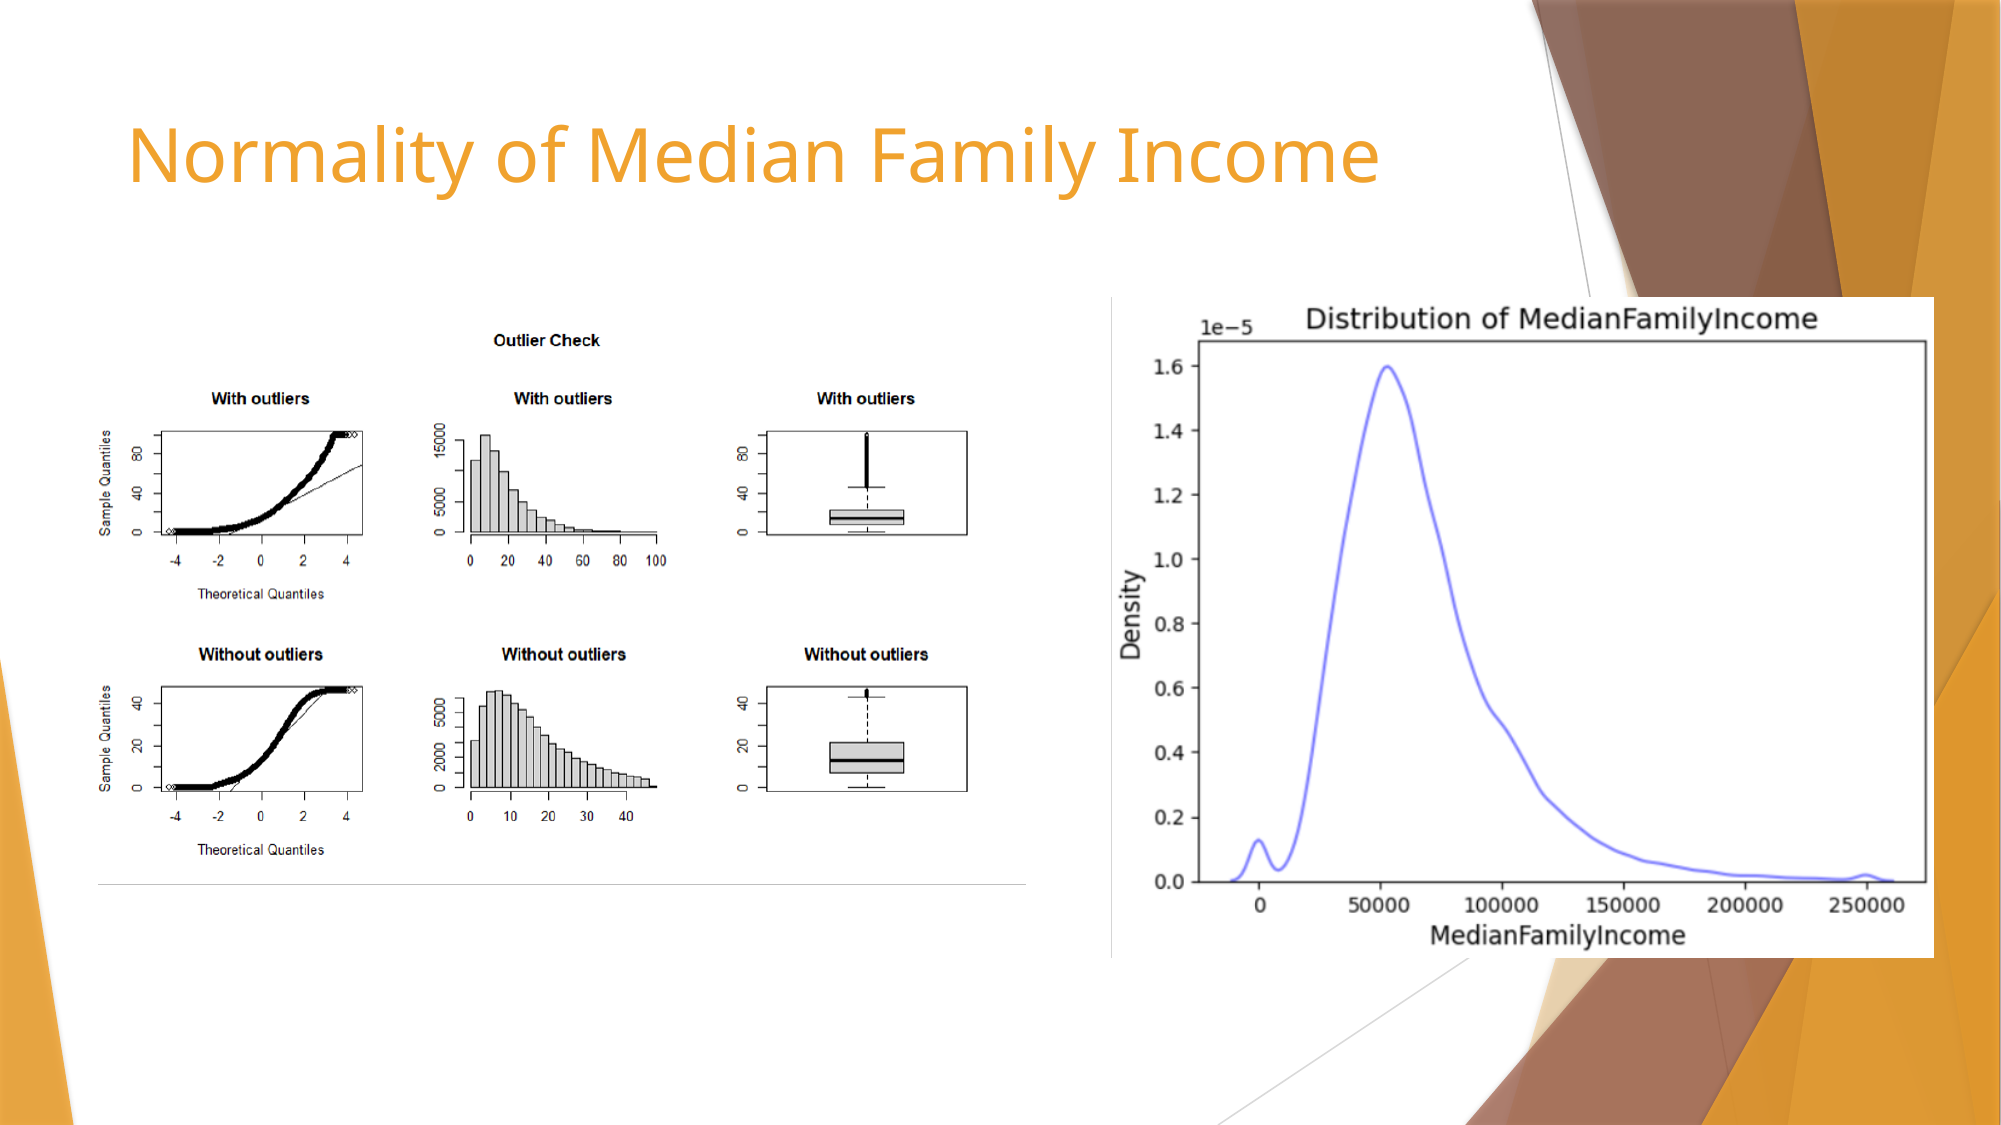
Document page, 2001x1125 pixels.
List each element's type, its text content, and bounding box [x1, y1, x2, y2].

picture [1110, 297, 1934, 959]
picture [97, 316, 1027, 886]
title Normality of Median Family Income [111, 99, 1522, 317]
